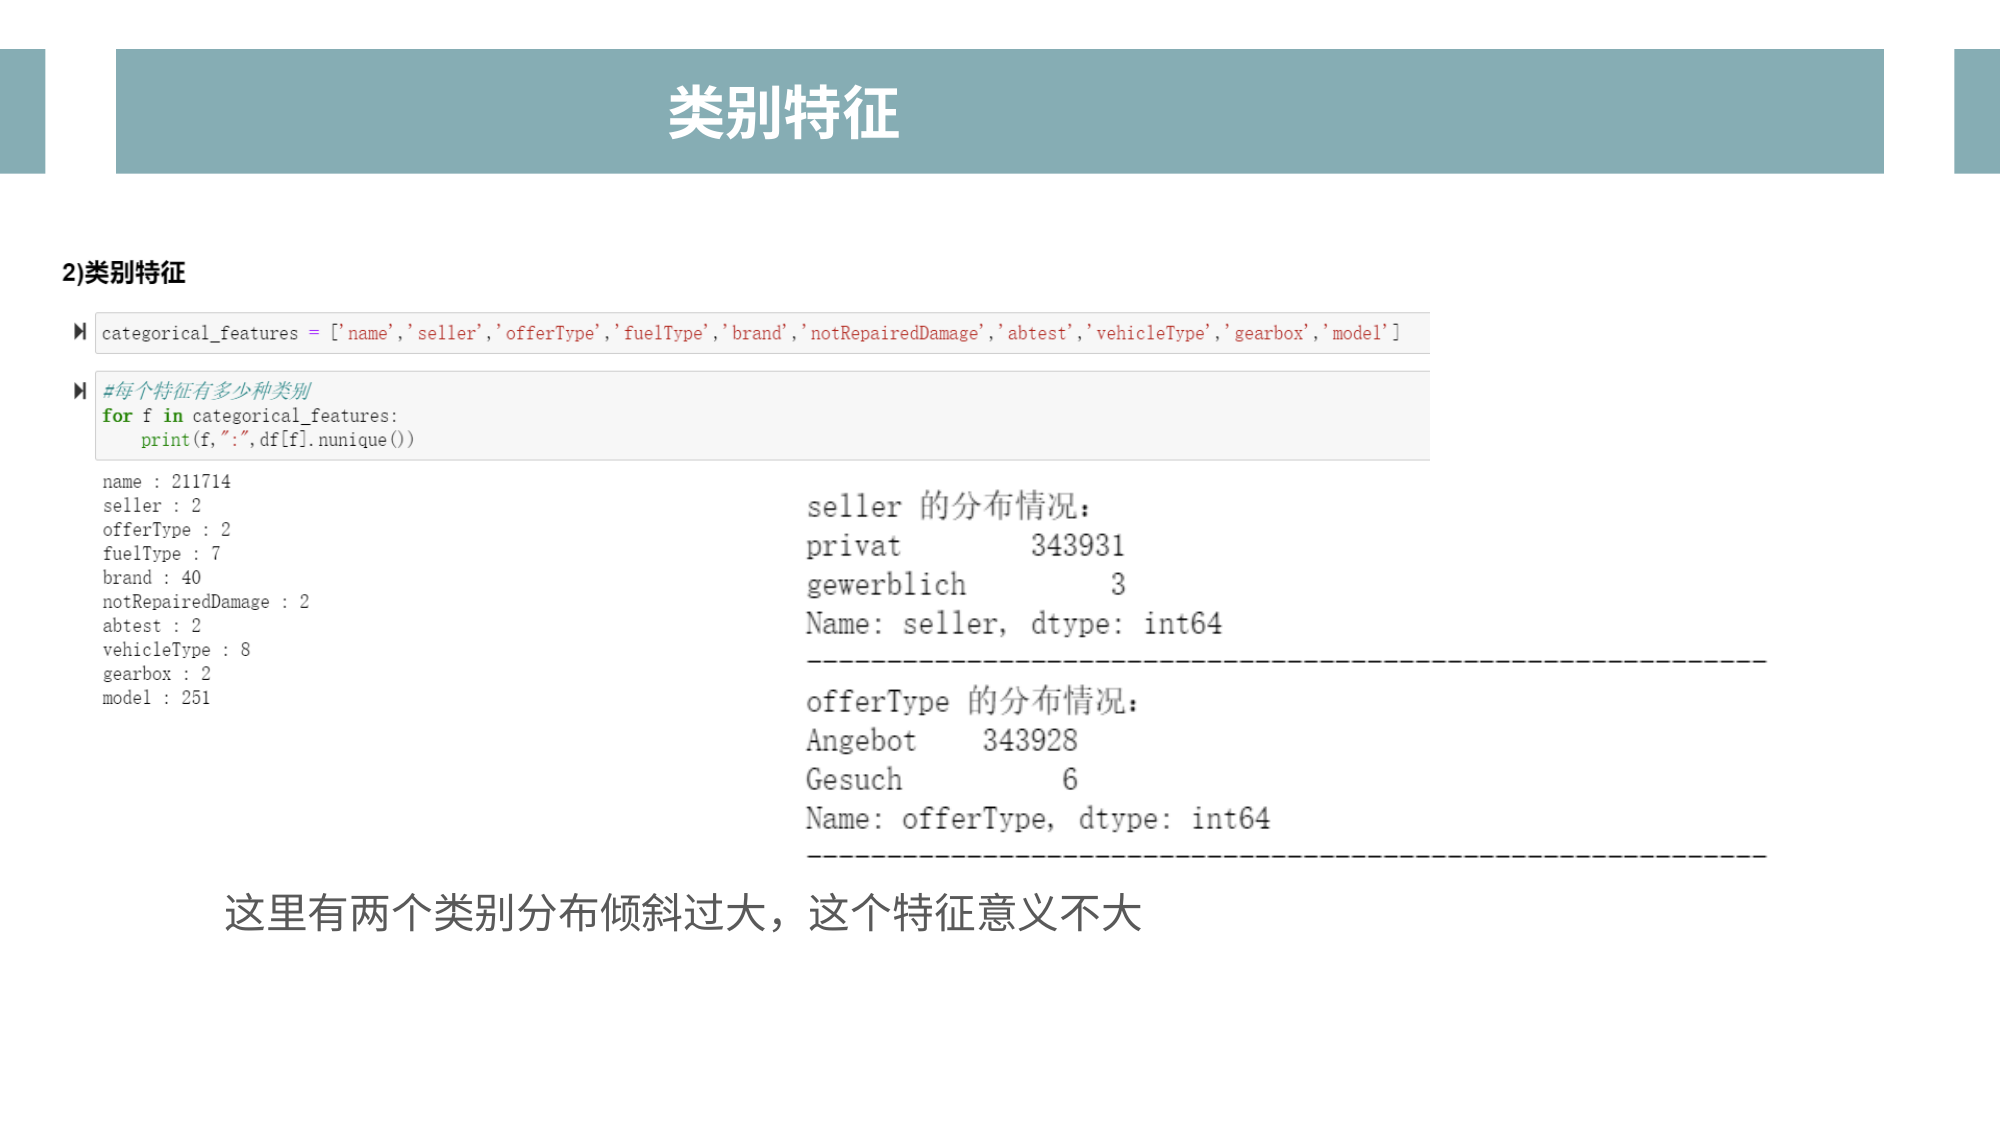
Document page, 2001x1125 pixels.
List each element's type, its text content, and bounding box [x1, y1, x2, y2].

text_box 这里有两个类别分布倾斜过大，这个特征意义不大 [209, 849, 1655, 945]
text_box [115, 48, 1885, 175]
text_box [1953, 48, 2000, 175]
text_box 类别特征 [652, 68, 1341, 154]
text_box [0, 48, 47, 175]
picture [45, 237, 1825, 868]
